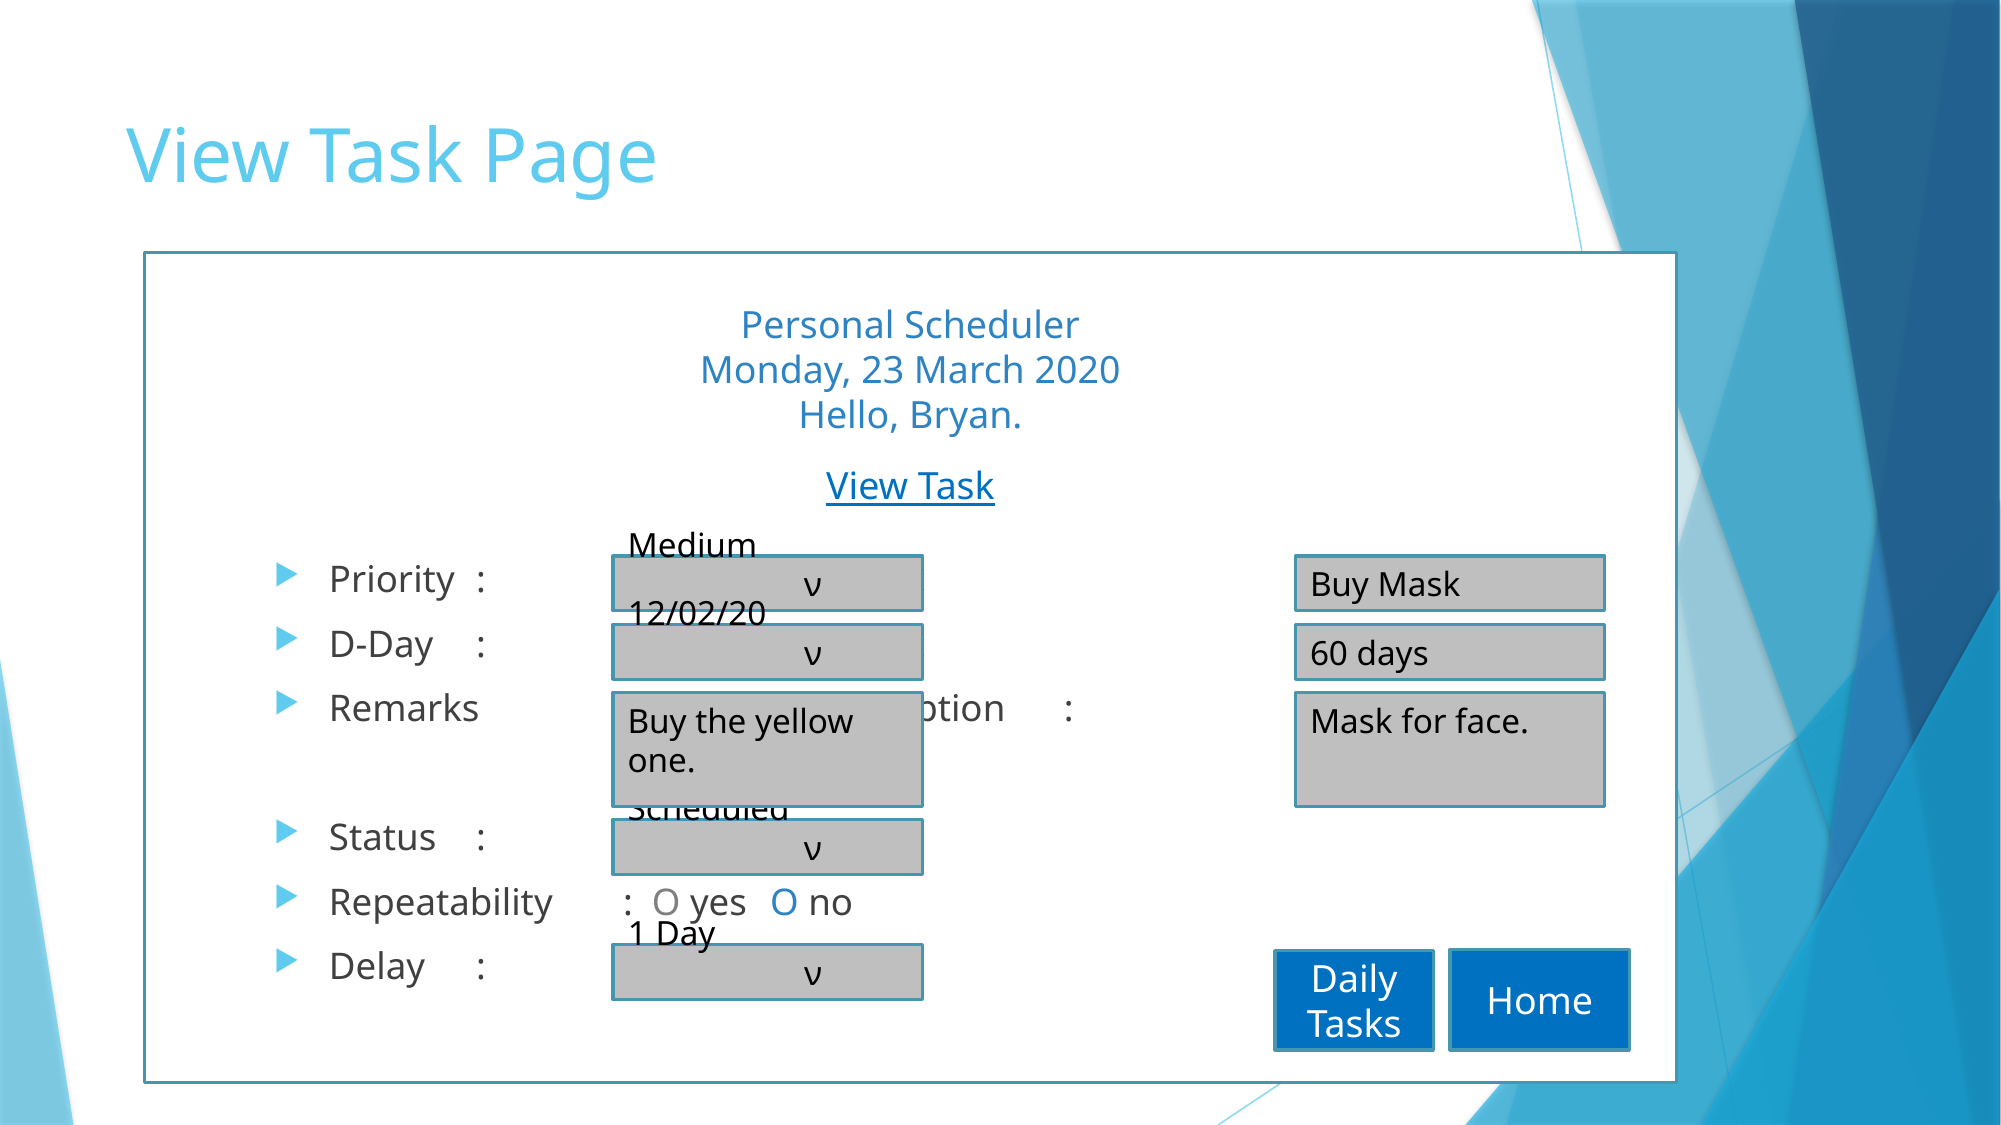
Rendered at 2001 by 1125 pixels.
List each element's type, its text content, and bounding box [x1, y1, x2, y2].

title View Task Page [111, 99, 1522, 317]
text_box Buy the yellow one. [611, 691, 924, 808]
list Priority : Activity Name : D-Day : Duration : Remarks : Description : Status : Repeatability : O yes O no Delay : [258, 548, 1630, 1014]
text_box 1 Day ν [611, 943, 924, 1001]
text_box Daily Tasks [1273, 949, 1435, 1052]
text_box Medium ν [611, 554, 924, 612]
text_box Scheduled ν [611, 818, 924, 876]
text_box [143, 251, 1678, 1084]
text_box Home [1448, 948, 1631, 1052]
text_box 60 days [1294, 623, 1606, 681]
text_box Mask for face. [1294, 691, 1606, 808]
text_box Buy Mask [1294, 554, 1606, 612]
text_box 12/02/20 ν [611, 623, 924, 681]
text_box Personal Scheduler Monday, 23 March 2020 Hello, Bryan. [656, 318, 1165, 419]
text_box View Task [778, 453, 1043, 516]
